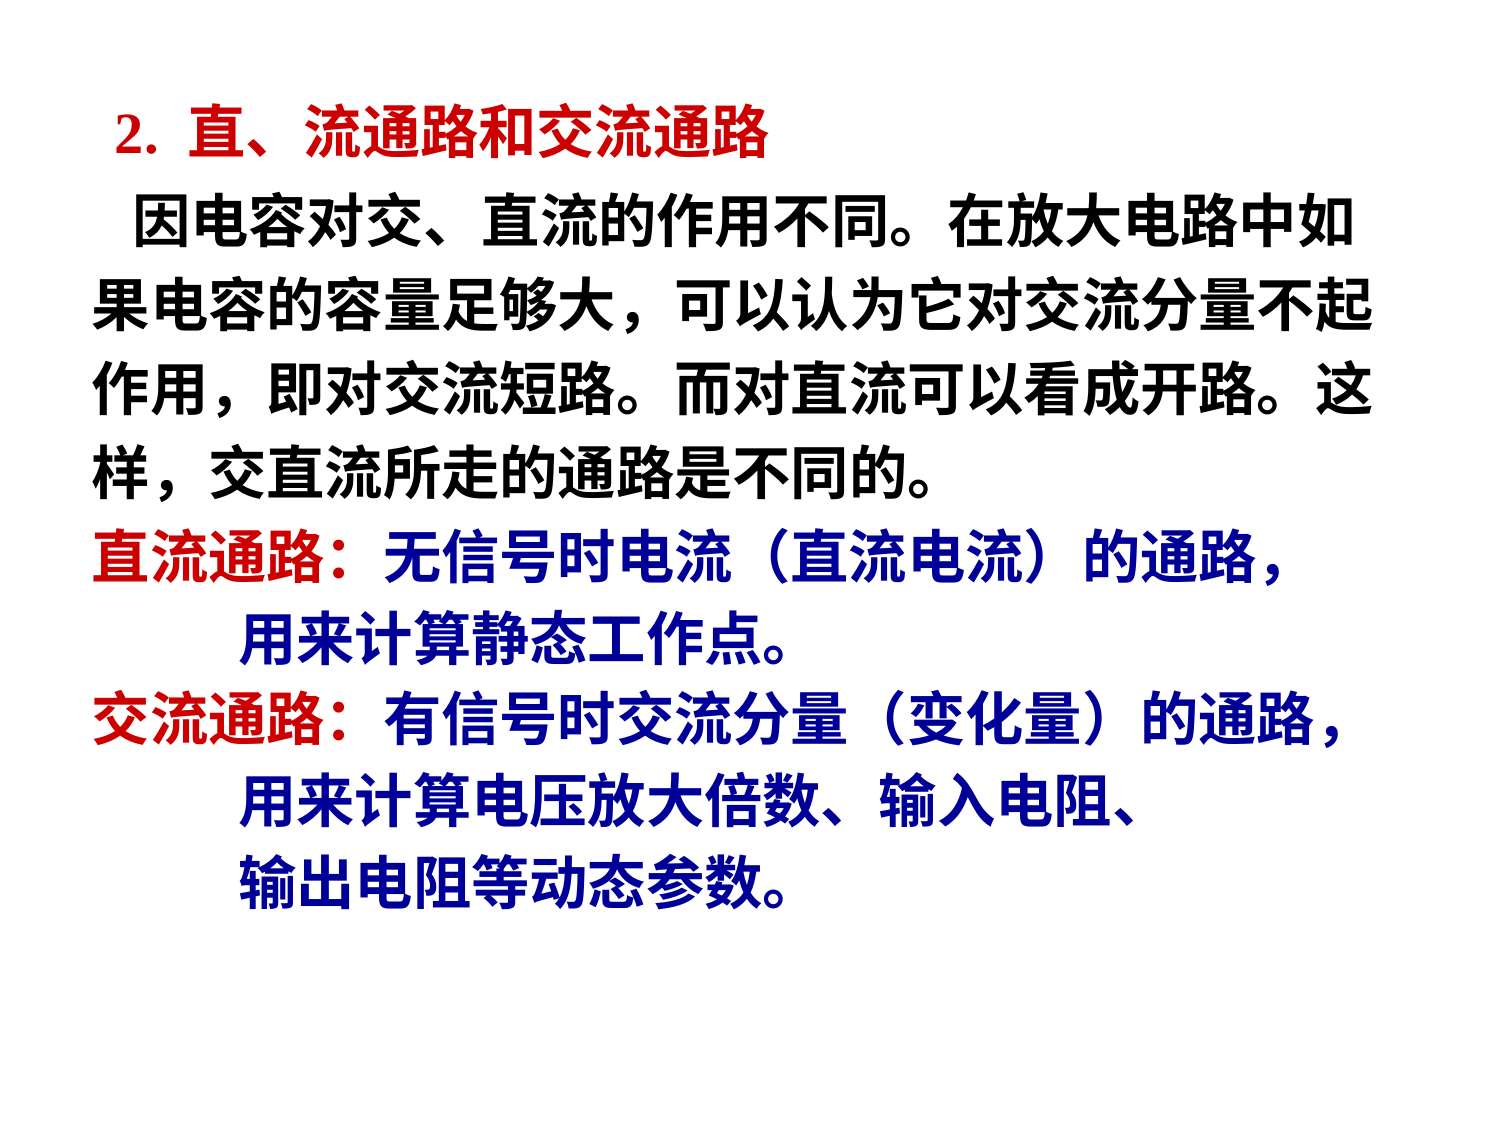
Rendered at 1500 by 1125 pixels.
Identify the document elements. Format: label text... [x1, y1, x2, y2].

title 2. 直、流通路和交流通路 [99, 87, 913, 162]
text_box 因电容对交、直流的作用不同。在放大电路中如果电容的容量足够大，可以认为它对交流分量不起作用，即对交流短路。而对直流可以看成开路。这样，交直流所走的通路是不同的。 [76, 162, 1415, 512]
text_box 交流通路：有信号时交流分量（变化量）的通路， 用来计算电压放大倍数、输入电阻、 输出电阻等动态参数。 [76, 675, 1488, 924]
text_box 直流通路：无信号时电流（直流电流）的通路， 用来计算静态工作点。 [76, 512, 1488, 675]
